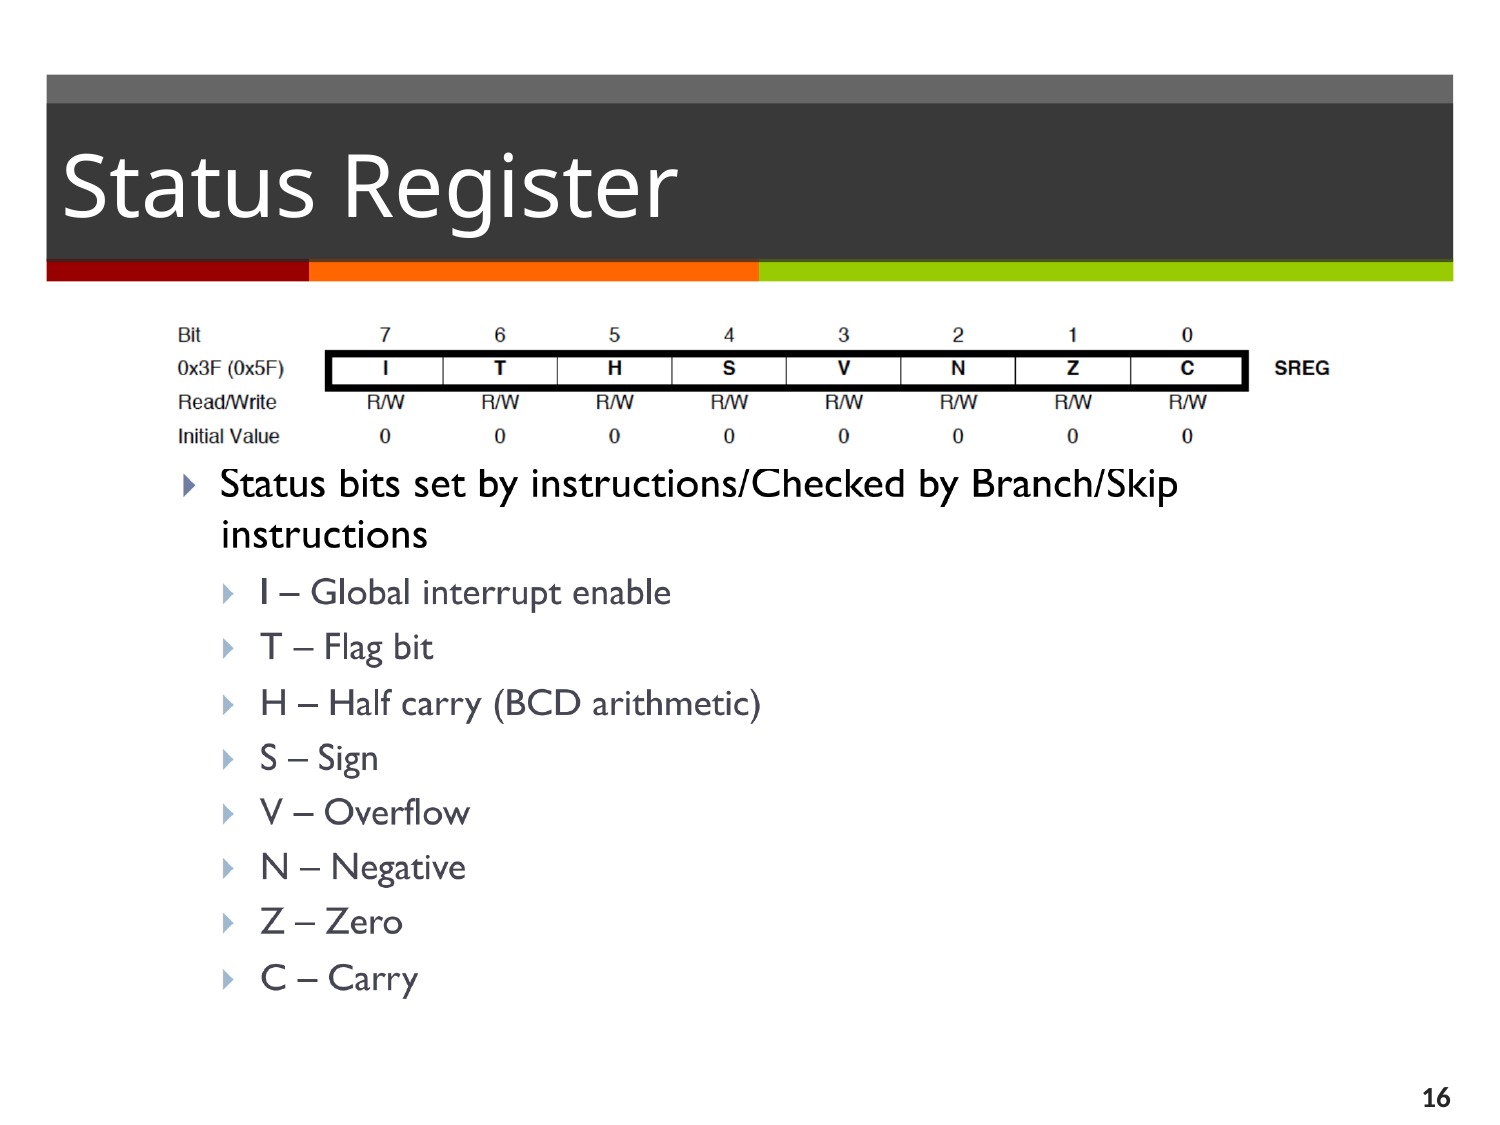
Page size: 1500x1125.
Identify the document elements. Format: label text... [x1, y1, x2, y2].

slide_number 16 [1362, 1066, 1466, 1125]
picture [173, 322, 1364, 1020]
title Status Register [46, 103, 1454, 263]
